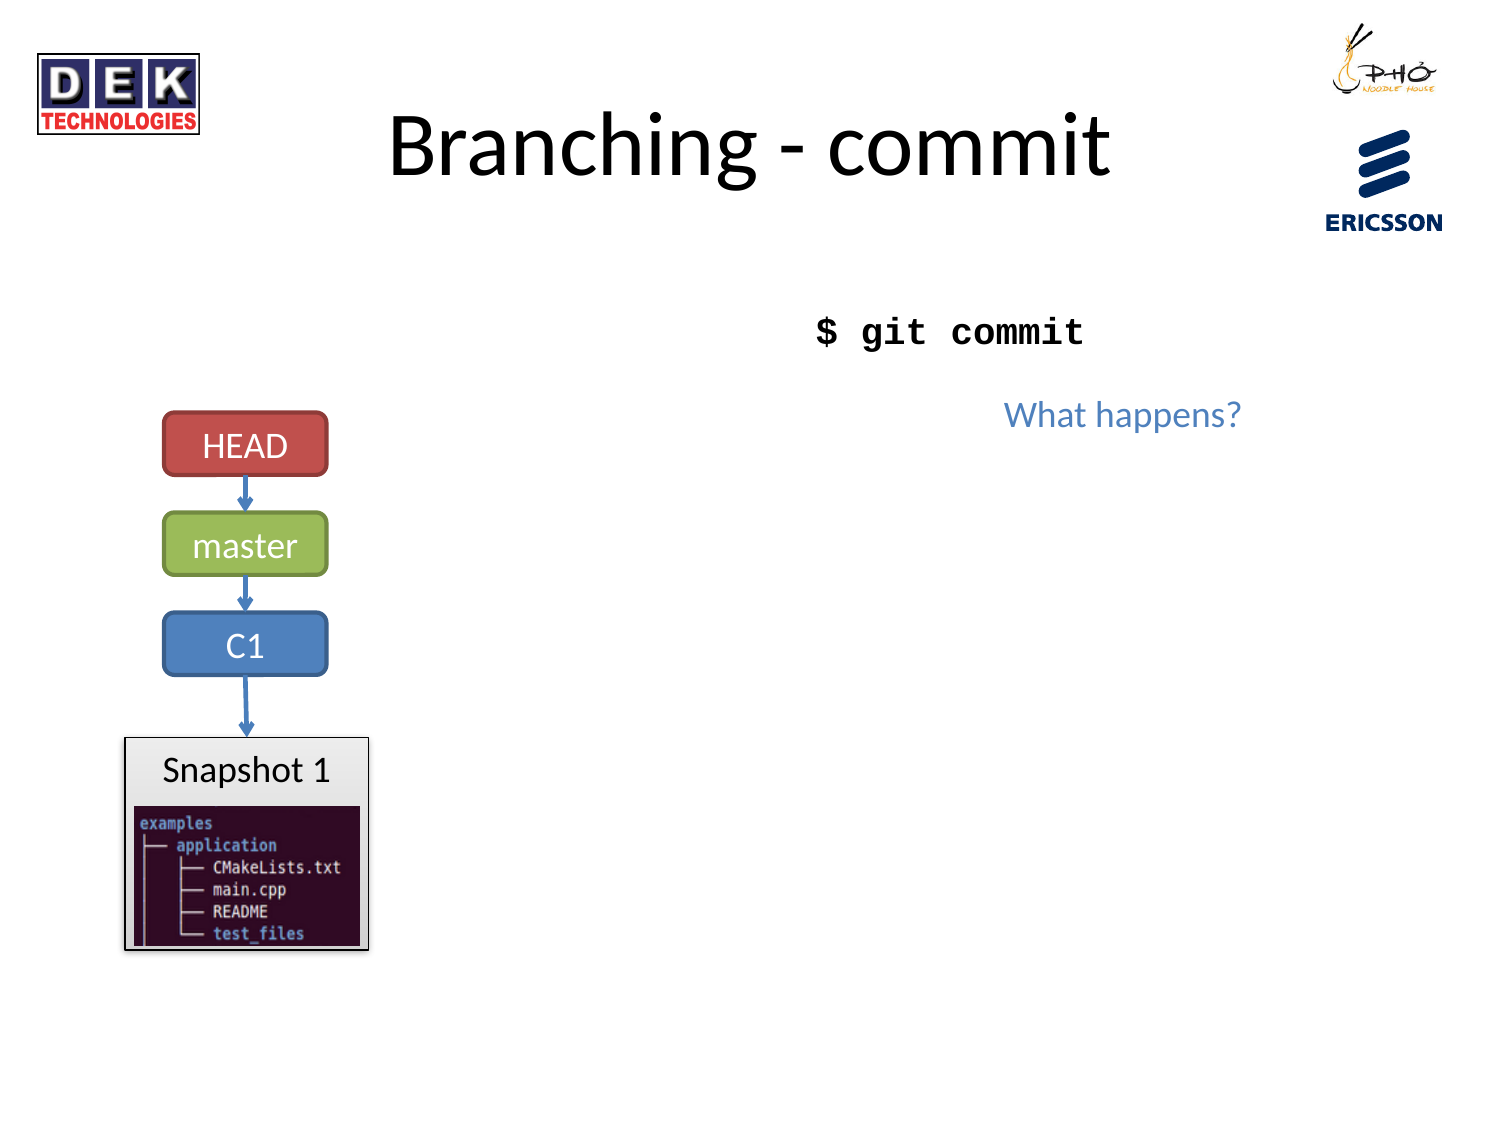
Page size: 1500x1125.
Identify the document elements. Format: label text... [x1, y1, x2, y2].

text_box $ git commit [800, 299, 1101, 360]
picture [1309, 9, 1459, 117]
text_box Snapshot 1 [124, 737, 369, 951]
text_box C1 [161, 610, 329, 678]
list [134, 805, 360, 946]
text_box HEAD [161, 410, 329, 478]
picture [37, 53, 75, 135]
text_box What happens? [988, 382, 1259, 442]
title Branching - commit [75, 45, 1425, 233]
text_box master [161, 510, 329, 577]
